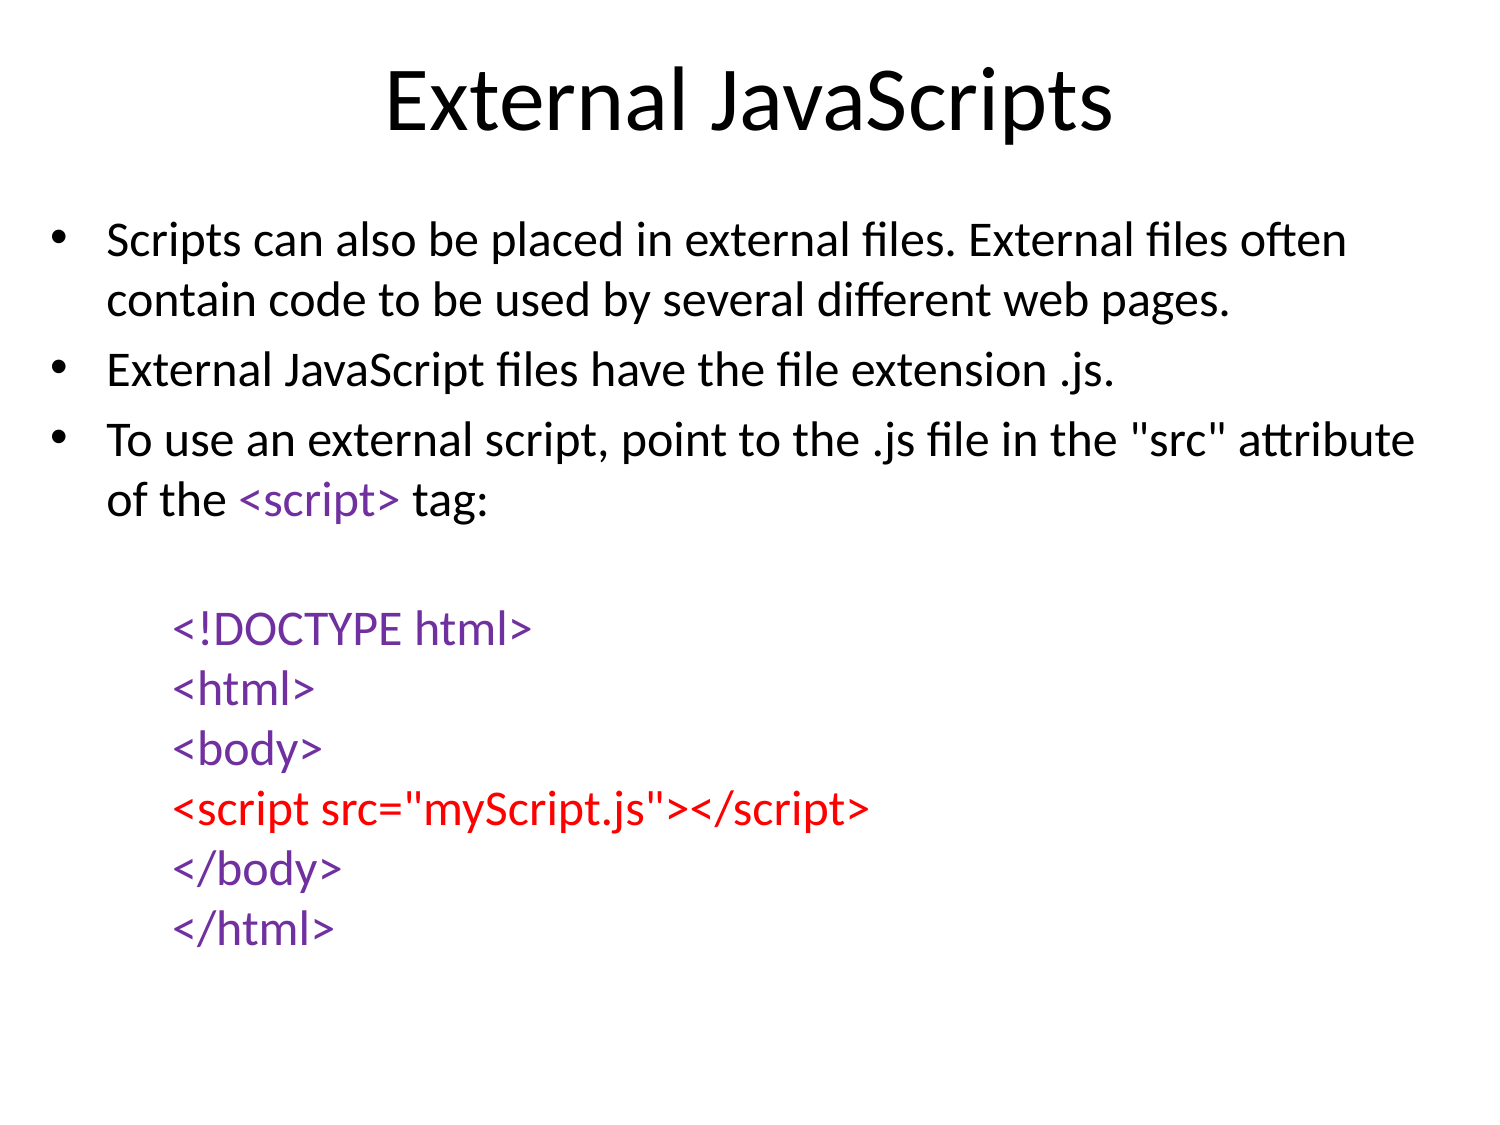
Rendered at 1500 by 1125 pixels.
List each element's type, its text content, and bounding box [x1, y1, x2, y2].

title External JavaScripts [75, 0, 1425, 188]
list Scripts can also be placed in external files. External files often contain code to be used by several different web pages. External JavaScript files have the file extension .js. To use an external script, point to the .js file in the "src" attribute of the <script> tag: <!DOCTYPE html> <html> <body> <script src="myScript.js"></script> </body> </html> [35, 199, 1477, 1102]
